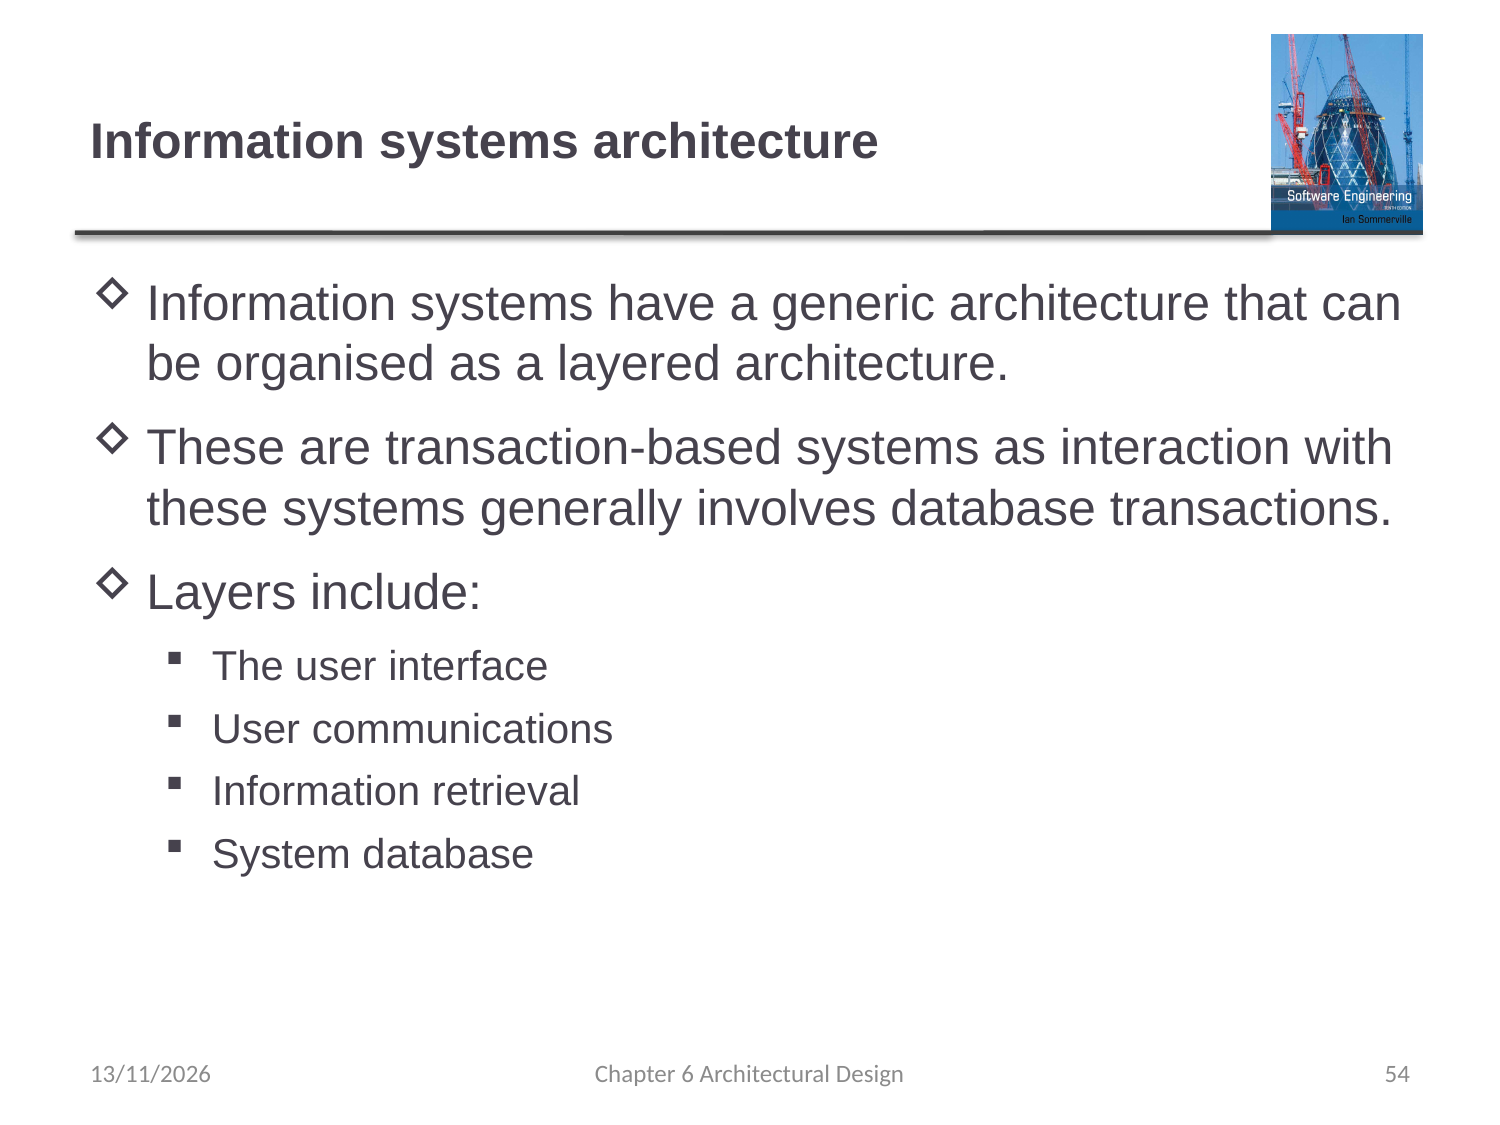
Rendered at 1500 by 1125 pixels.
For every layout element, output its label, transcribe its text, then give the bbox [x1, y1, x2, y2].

title Information systems architecture [74, 44, 1272, 233]
picture [1271, 34, 1423, 230]
list Information systems have a generic architecture that can be organised as a layered architecture. These are transaction-based systems as interaction with these systems generally involves database transactions. Layers include: The user interface User communications Information retrieval System database [75, 262, 1425, 1005]
footer Chapter 6 Architectural Design [512, 1042, 988, 1103]
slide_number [75, 1042, 425, 1103]
slide_number 54 [1074, 1042, 1425, 1103]
